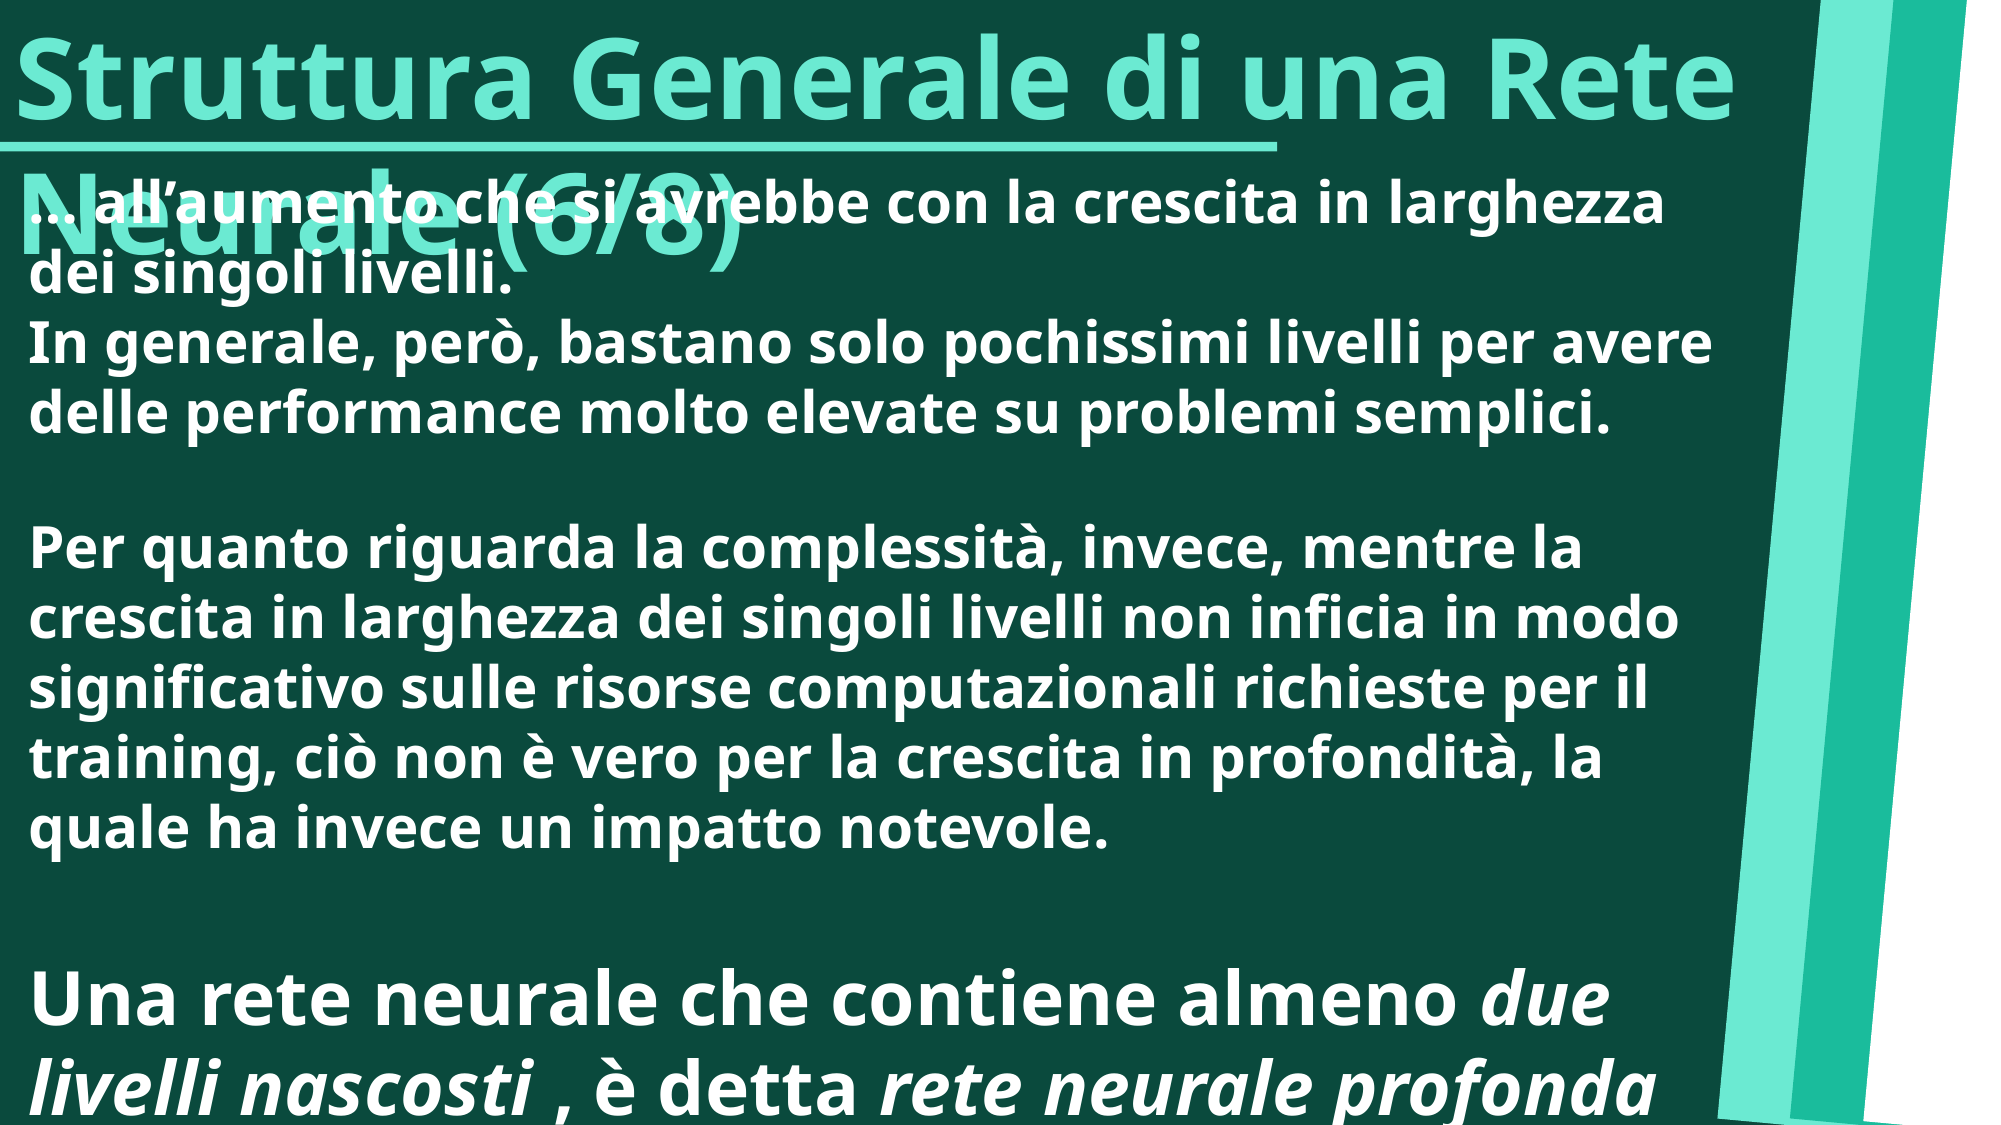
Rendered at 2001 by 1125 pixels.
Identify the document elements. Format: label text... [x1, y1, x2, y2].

text_box Struttura Generale di una Rete Neurale (6/8) [0, 0, 1763, 285]
text_box … all’aumento che si avrebbe con la crescita in larghezza dei singoli livelli. In generale, però, bastano solo pochissimi livelli per avere delle performance molto elevate su problemi semplici. Per quanto riguarda la complessità, invece, mentre la crescita in larghezza dei singoli livelli non inficia in modo significativo sulle risorse computazionali richieste per il training, ciò non è vero per la crescita in profondità, la quale ha invece un impatto notevole. Una rete neurale che contiene almeno due livelli nascosti , è detta rete neurale profonda (deep neural network ). [13, 157, 1754, 1125]
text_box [1769, 0, 2000, 1125]
text_box [0, 140, 1279, 153]
